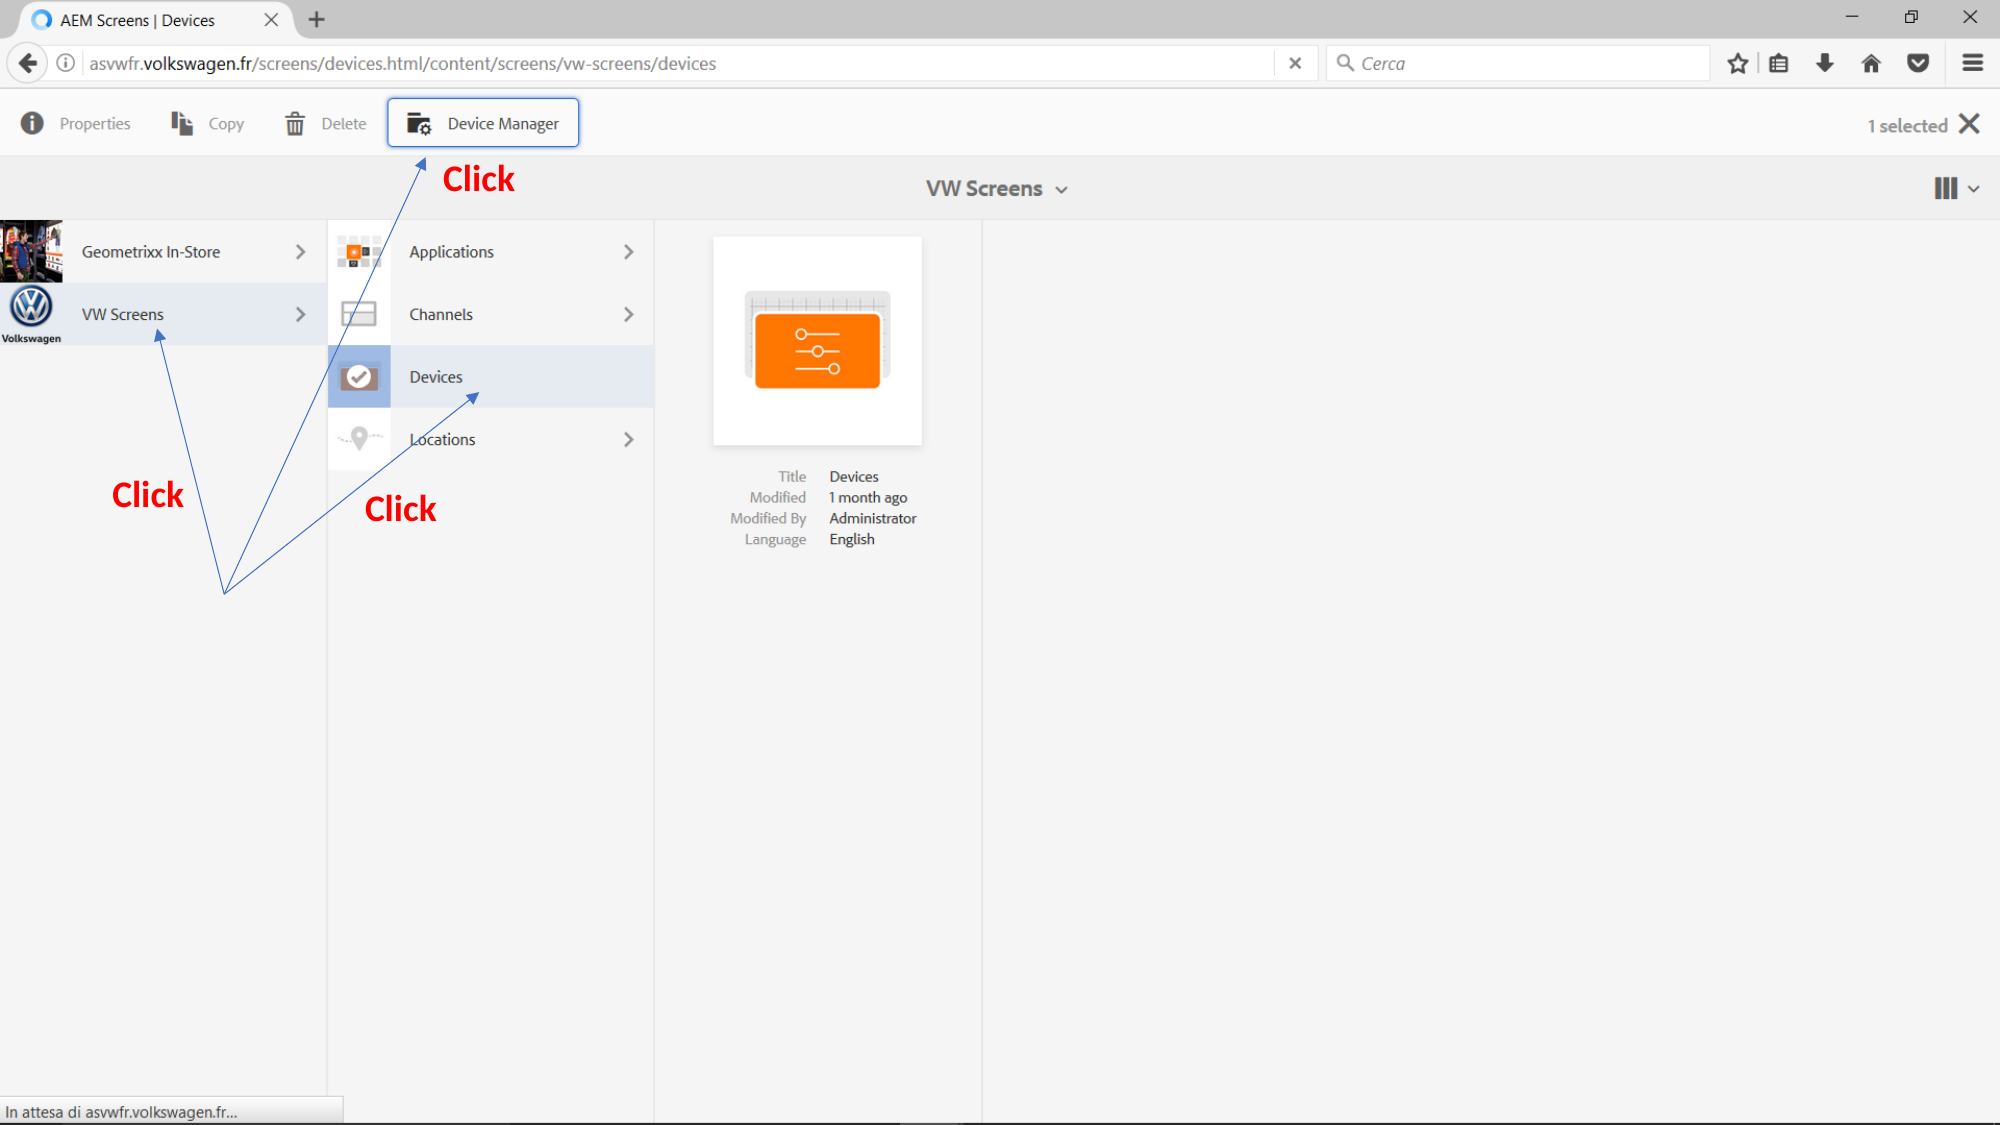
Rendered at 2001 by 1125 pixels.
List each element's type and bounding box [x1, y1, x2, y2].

text_box [224, 157, 426, 595]
picture [0, 0, 2000, 1125]
text_box [426, 392, 480, 595]
text_box [157, 328, 224, 595]
